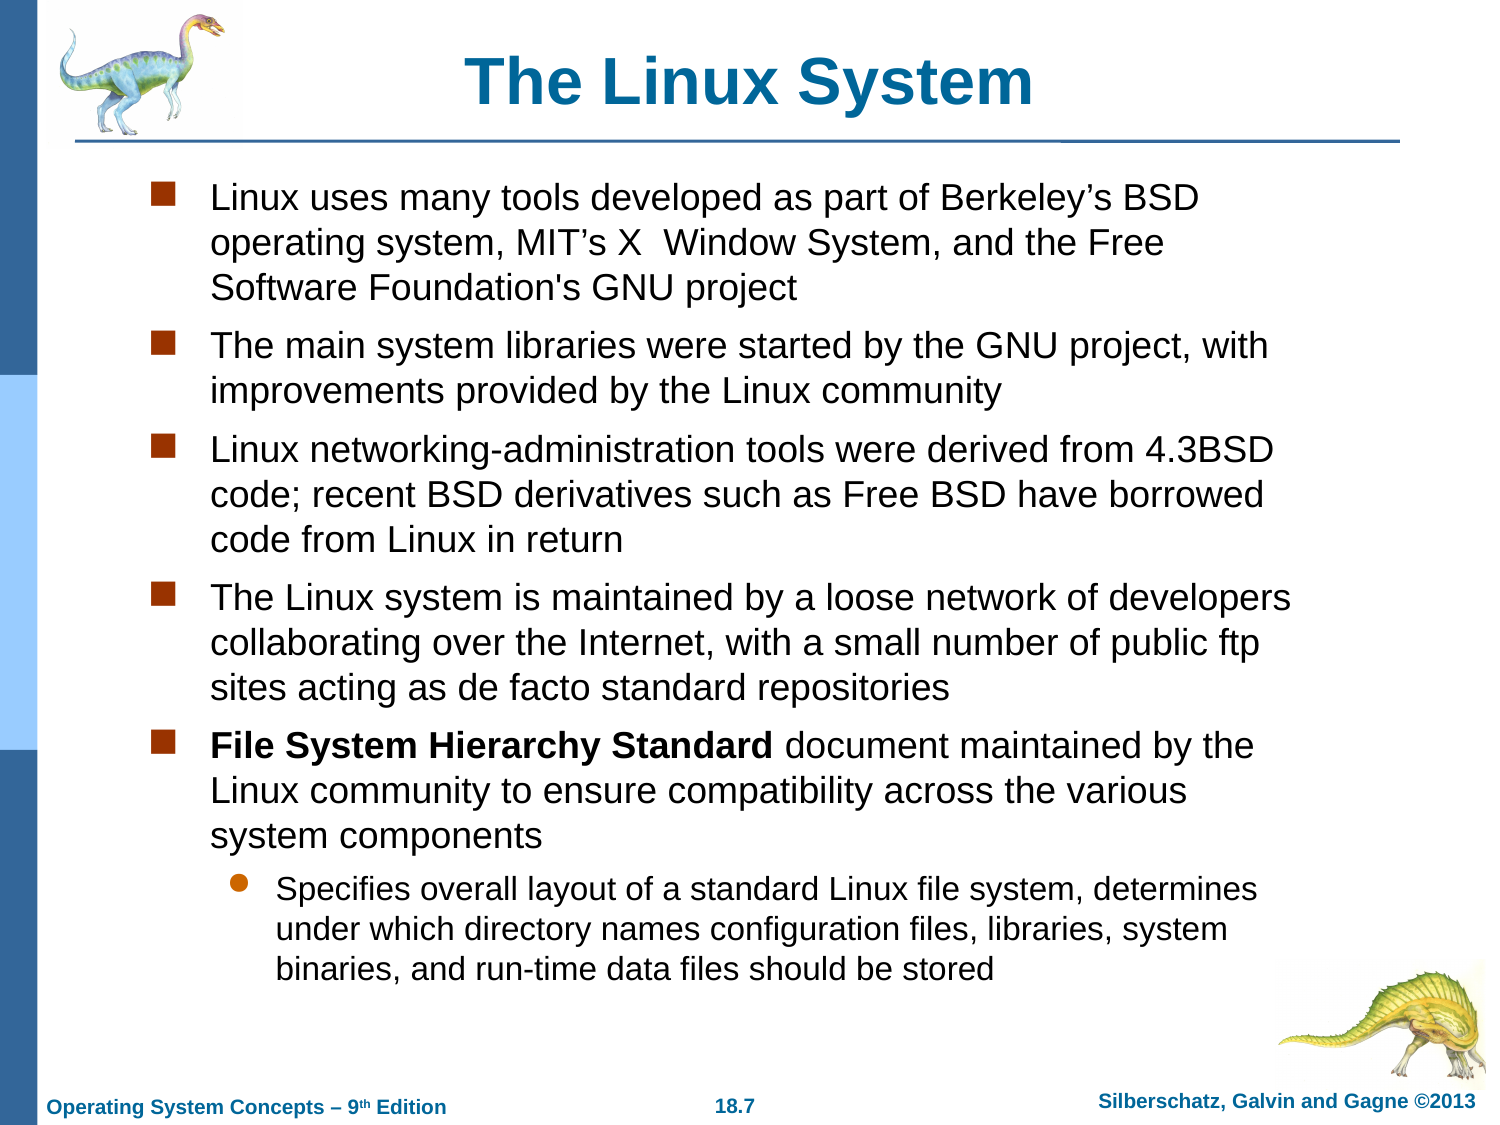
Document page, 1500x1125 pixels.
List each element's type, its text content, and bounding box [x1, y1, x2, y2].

list Linux uses many tools developed as part of Berkeley’s BSD operating system, MIT’s X Window System, and the Free Software Foundation's GNU project The main system libraries were started by the GNU project, with improvements provided by the Linux community Linux networking-administration tools were derived from 4.3BSD code; recent BSD derivatives such as Free BSD have borrowed code from Linux in return The Linux system is maintained by a loose network of developers collaborating over the Internet, with a small number of public ftp sites acting as de facto standard repositories File System Hierarchy Standard document maintained by the Linux community to ensure compatibility across the various system components Specifies overall layout of a standard Linux file system, determines under which directory names configuration files, libraries, system binaries, and run-time data files should be stored [138, 165, 1329, 1007]
title The Linux System [75, 31, 1425, 126]
picture [1275, 959, 1486, 1090]
picture [46, 0, 243, 149]
